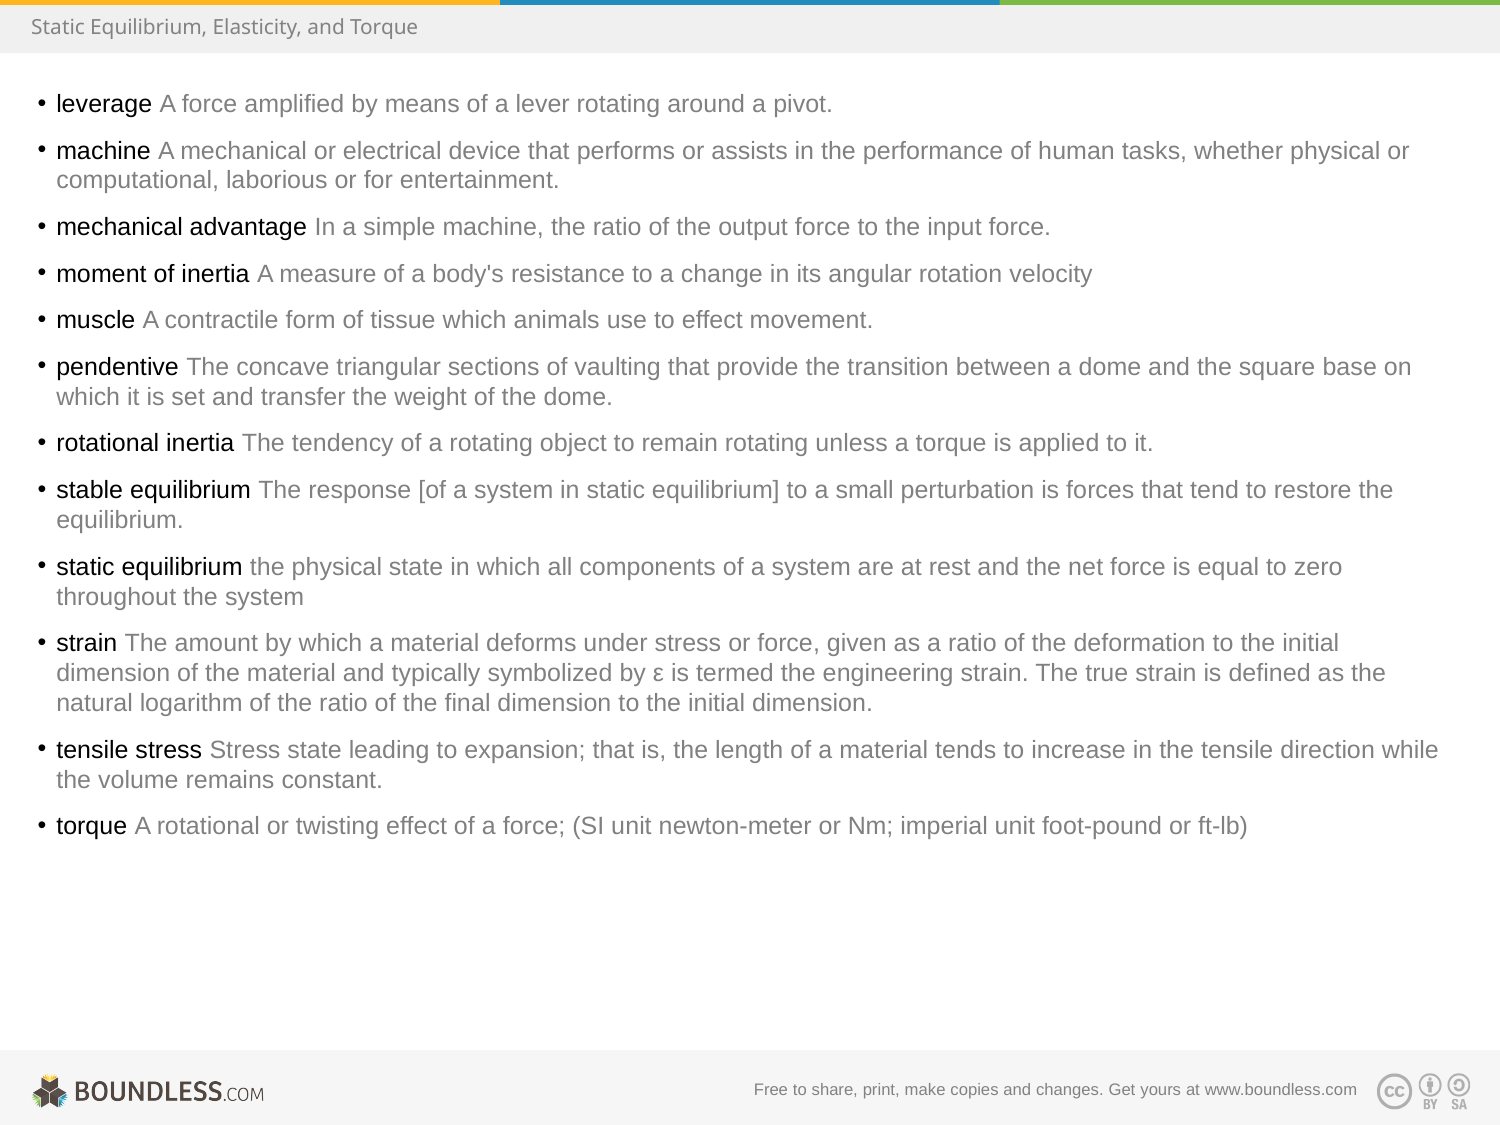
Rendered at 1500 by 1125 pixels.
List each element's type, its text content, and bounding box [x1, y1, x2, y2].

text_box [0, 2, 1500, 54]
text_box Static Equilibrium, Elasticity, and Torque [31, 13, 1475, 38]
picture [30, 1072, 265, 1109]
text_box [0, 1050, 1500, 1125]
text_box Free to share, print, make copies and changes. Get yours at www.boundless.com [649, 1079, 1359, 1113]
picture [1372, 1070, 1476, 1113]
list leverage A force amplified by means of a lever rotating around a pivot. machine A mechanical or electrical device that performs or assists in the performance of human tasks, whether physical or computational, laborious or for entertainment. mechanical advantage In a simple machine, the ratio of the output force to the input force. moment of inertia A measure of a body's resistance to a change in its angular rotation velocity muscle A contractile form of tissue which animals use to effect movement. pendentive The concave triangular sections of vaulting that provide the transition between a dome and the square base on which it is set and transfer the weight of the dome. rotational inertia The tendency of a rotating object to remain rotating unless a torque is applied to it. stable equilibrium The response [of a system in static equilibrium] to a small perturbation is forces that tend to restore the equilibrium. static equilibrium the physical state in which all components of a system are at rest and the net force is equal to zero throughout the system strain The amount by which a material deforms under stress or force, given as a ratio of the deformation to the initial dimension of the material and typically symbolized by ε is termed the engineering strain. The true strain is defined as the natural logarithm of the ratio of the final dimension to the initial dimension. tensile stress Stress state leading to expansion; that is, the length of a material tends to increase in the tensile direction while the volume remains constant. torque A rotational or twisting effect of a force; (SI unit newton-meter or Nm; imperial unit foot-pound or ft-lb) [37, 87, 1463, 1050]
